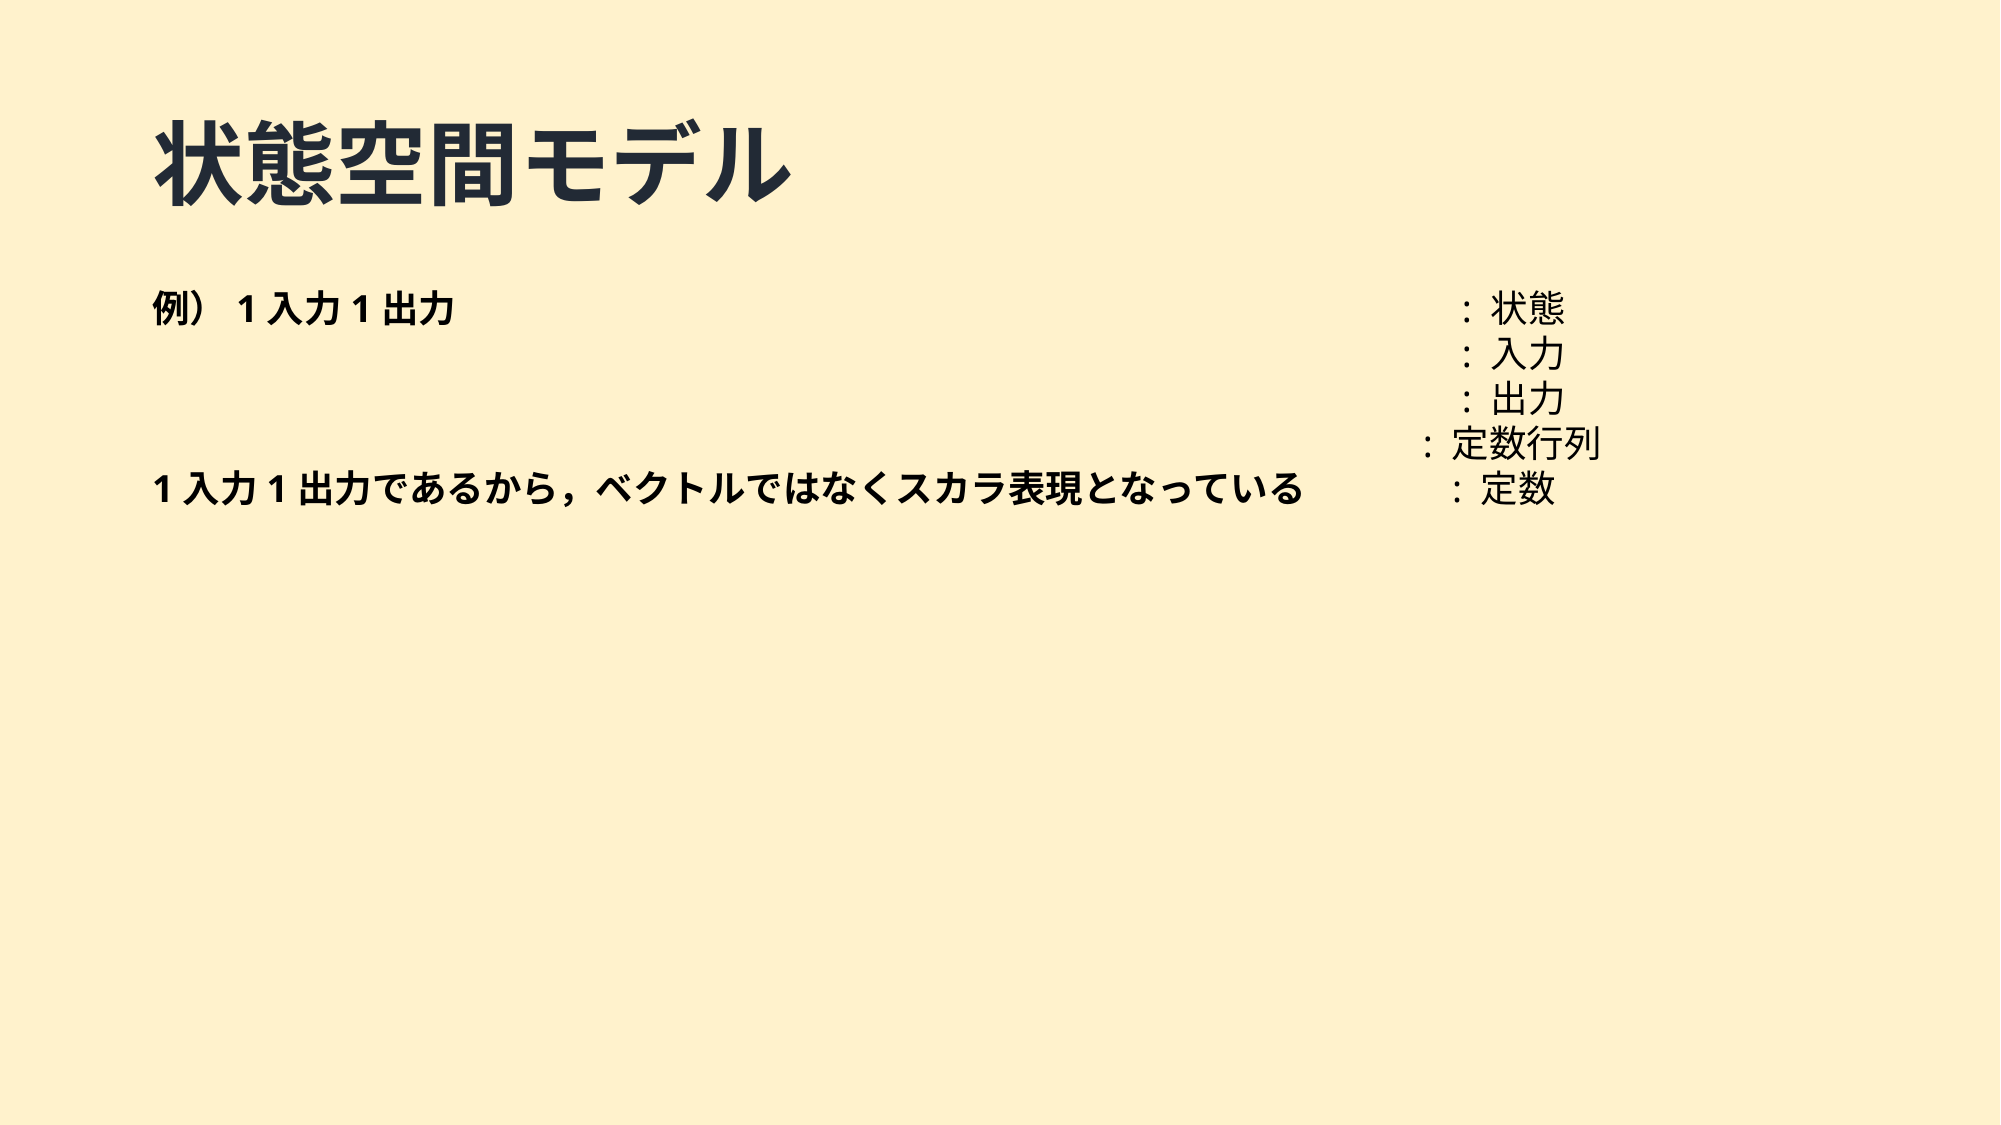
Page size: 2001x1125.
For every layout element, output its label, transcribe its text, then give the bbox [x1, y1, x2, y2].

title 状態空間モデル [137, 59, 1863, 278]
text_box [137, 277, 1814, 576]
